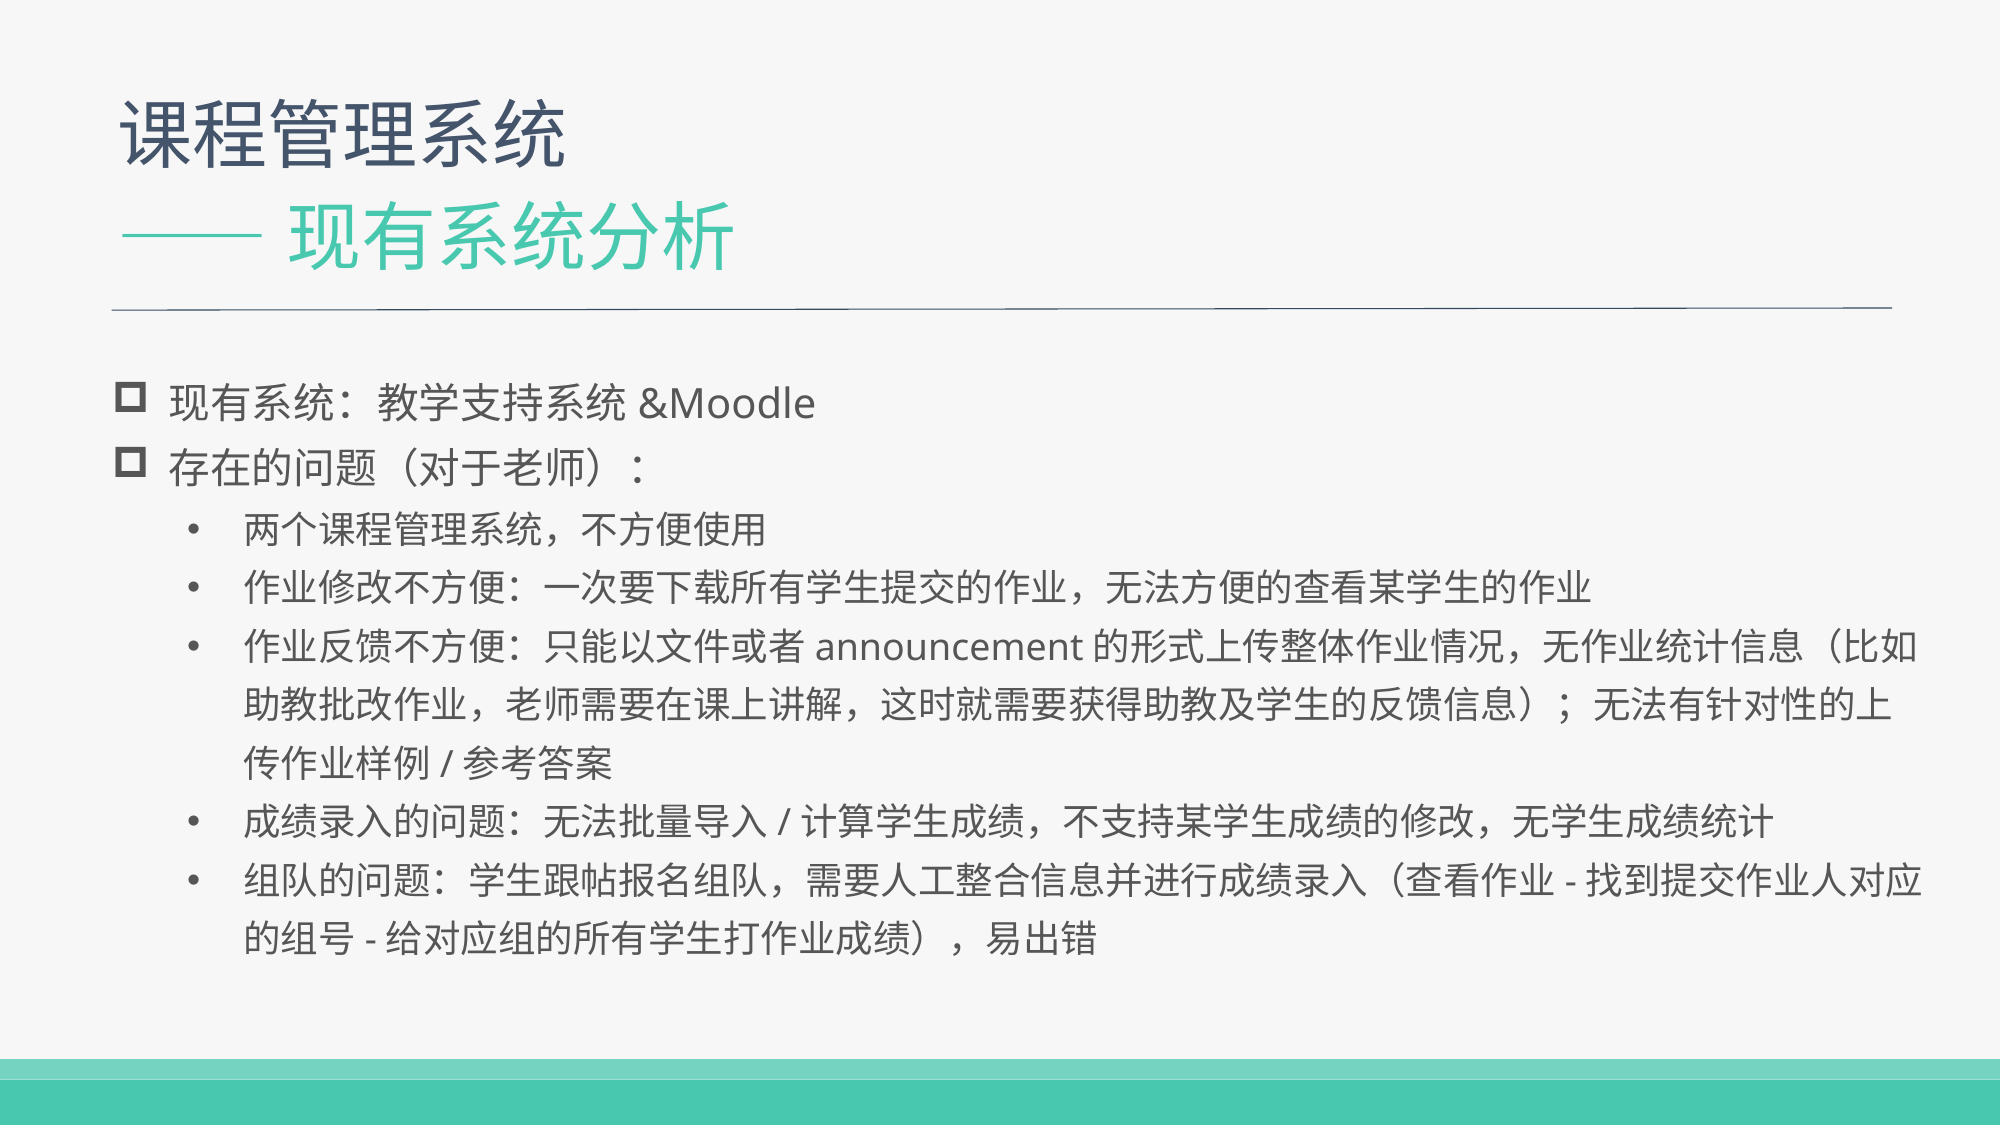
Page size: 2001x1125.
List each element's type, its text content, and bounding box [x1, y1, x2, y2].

text_box 现有系统：教学支持系统&Moodle 存在的问题（对于老师）： 两个课程管理系统，不方便使用 作业修改不方便：一次要下载所有学生提交的作业，无法方便的查看某学生的作业 作业反馈不方便：只能以文件或者announcement的形式上传整体作业情况，无作业统计信息（比如助教批改作业，老师需要在课上讲解，这时就需要获得助教及学生的反馈信息）；无法有针对性的上传作业样例/参考答案 成绩录入的问题：无法批量导入/计算学生成绩，不支持某学生成绩的修改，无学生成绩统计 组队的问题：学生跟帖报名组队，需要人工整合信息并进行成绩录入（查看作业-找到提交作业人对应的组号-给对应组的所有学生打作业成绩），易出错 [112, 354, 1945, 968]
text_box [0, 1058, 2000, 1081]
text_box [0, 1081, 2000, 1125]
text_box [111, 307, 1893, 311]
list 课程管理系统 ——现有系统分析 [117, 90, 1350, 290]
